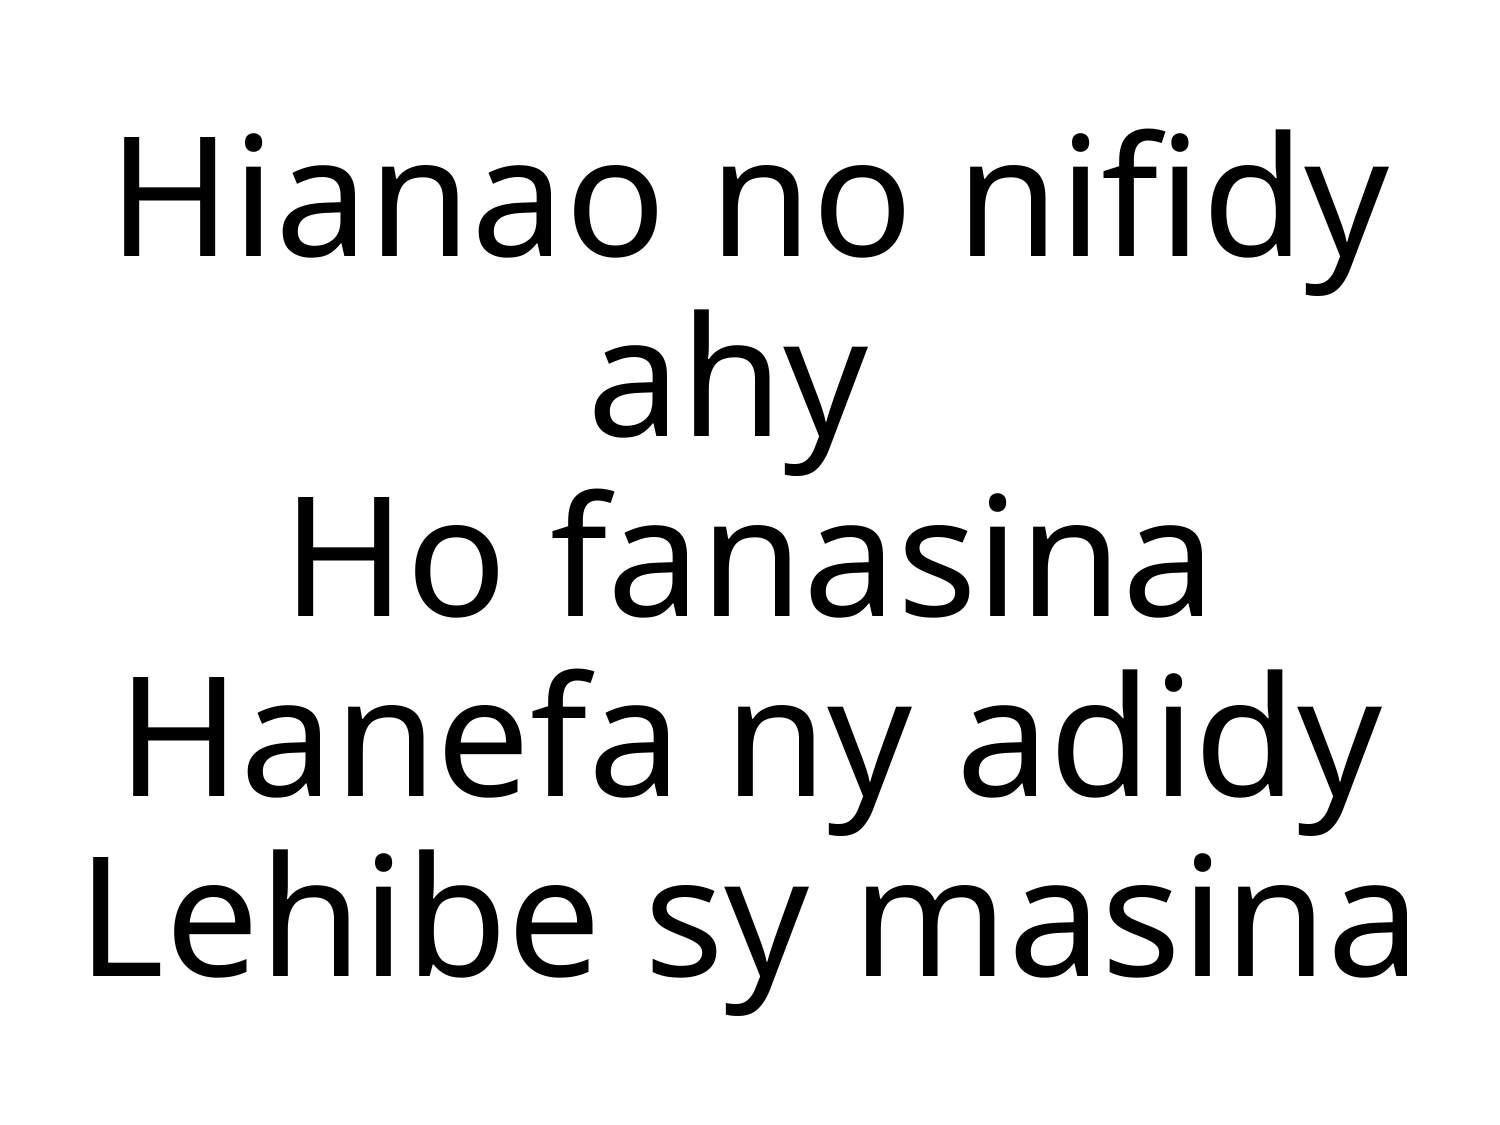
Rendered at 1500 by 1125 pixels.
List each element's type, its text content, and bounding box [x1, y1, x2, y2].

title Hianao no nifidy ahy Ho fanasina Hanefa ny adidy Lehibe sy masina [0, 453, 1500, 672]
